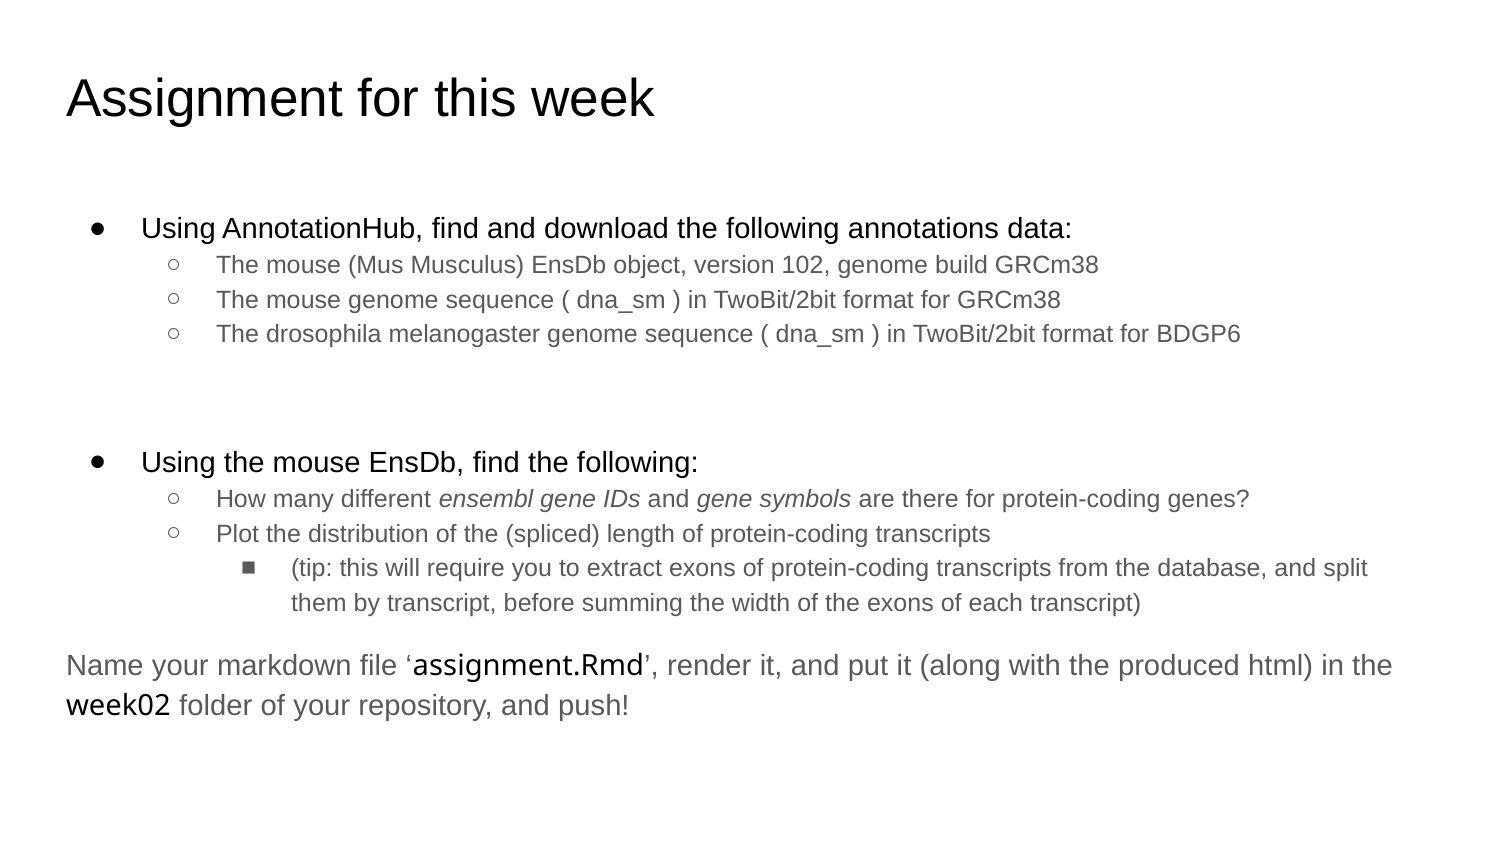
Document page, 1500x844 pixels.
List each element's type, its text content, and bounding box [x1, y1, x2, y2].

title Assignment for this week [51, 48, 1449, 142]
list Using AnnotationHub, find and download the following annotations data: The mouse (Mus Musculus) EnsDb object, version 102, genome build GRCm38 The mouse genome sequence ( dna_sm ) in TwoBit/2bit format for GRCm38 The drosophila melanogaster genome sequence ( dna_sm ) in TwoBit/2bit format for BDGP6 Using the mouse EnsDb, find the following: How many different ensembl gene IDs and gene symbols are there for protein-coding genes? Plot the distribution of the (spliced) length of protein-coding transcripts (tip: this will require you to extract exons of protein-coding transcripts from the database, and split them by transcript, before summing the width of the exons of each transcript) Name your markdown file ‘assignment.Rmd’, render it, and put it (along with the produced html) in the week02 folder of your repository, and push! [51, 189, 1440, 779]
